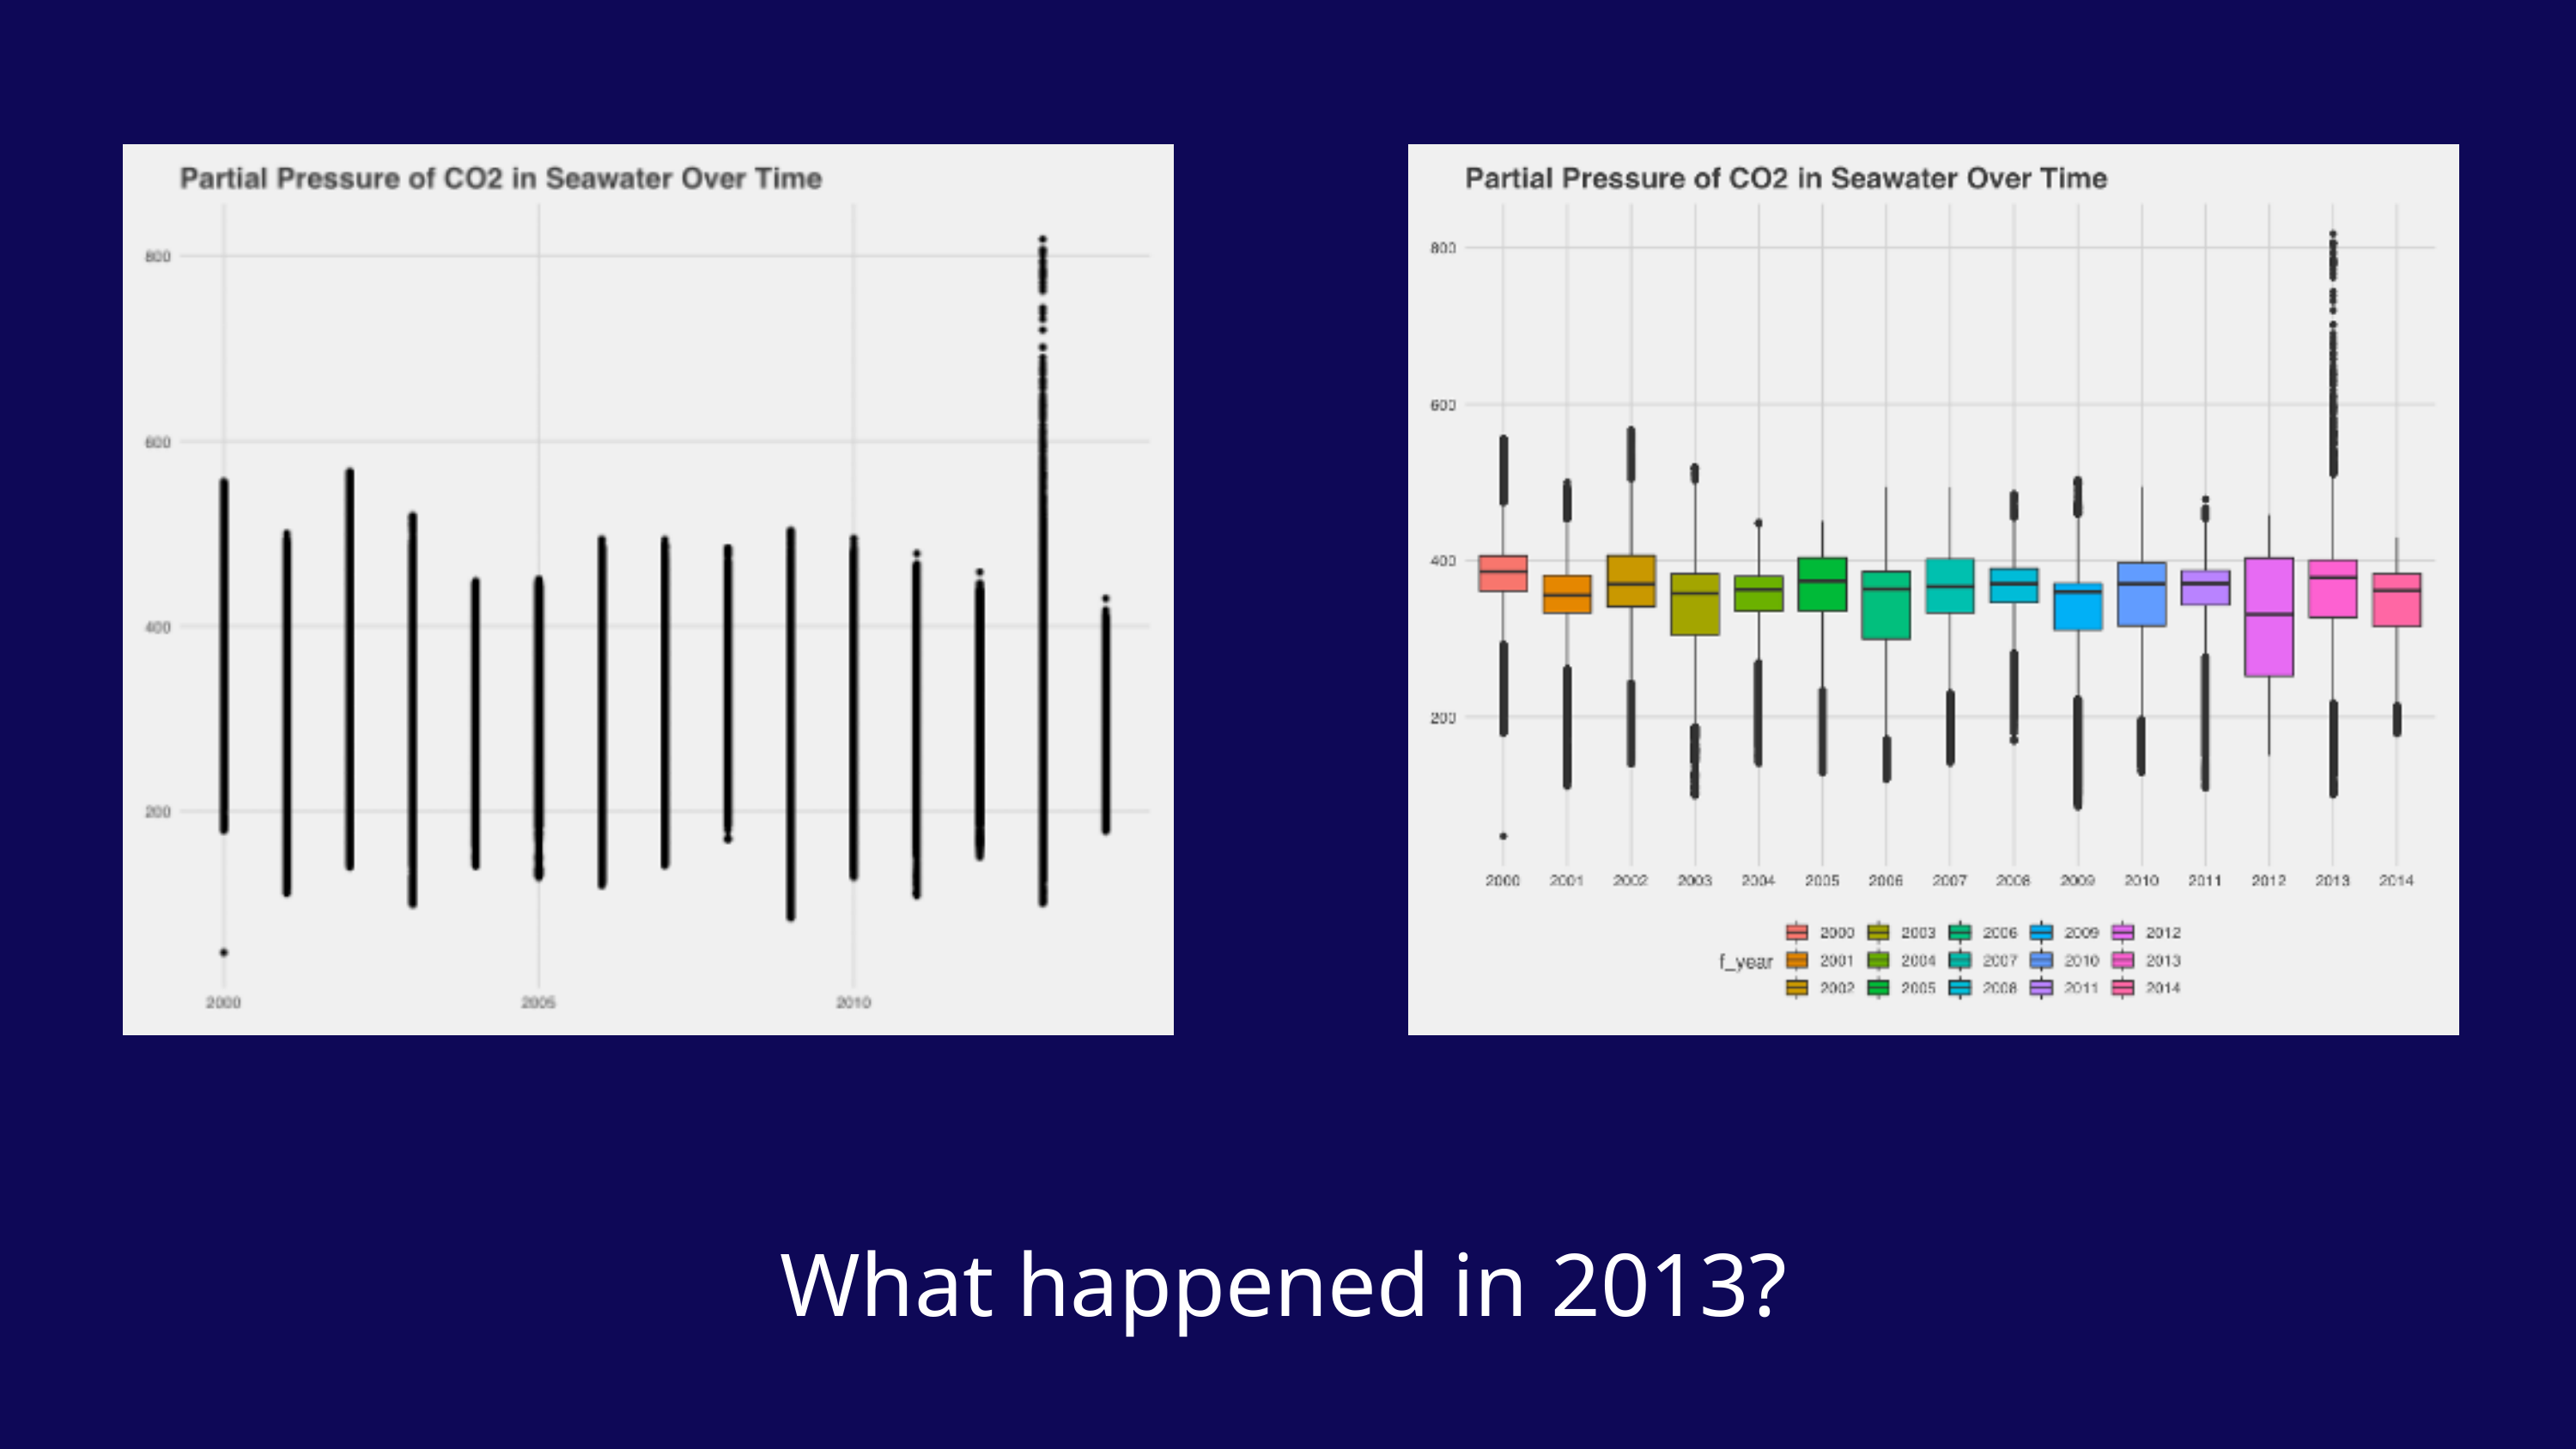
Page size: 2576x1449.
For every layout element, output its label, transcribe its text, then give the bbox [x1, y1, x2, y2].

picture [123, 144, 1175, 1036]
picture [1408, 144, 2459, 1036]
text_box What happened in 2013? [775, 1212, 1795, 1334]
